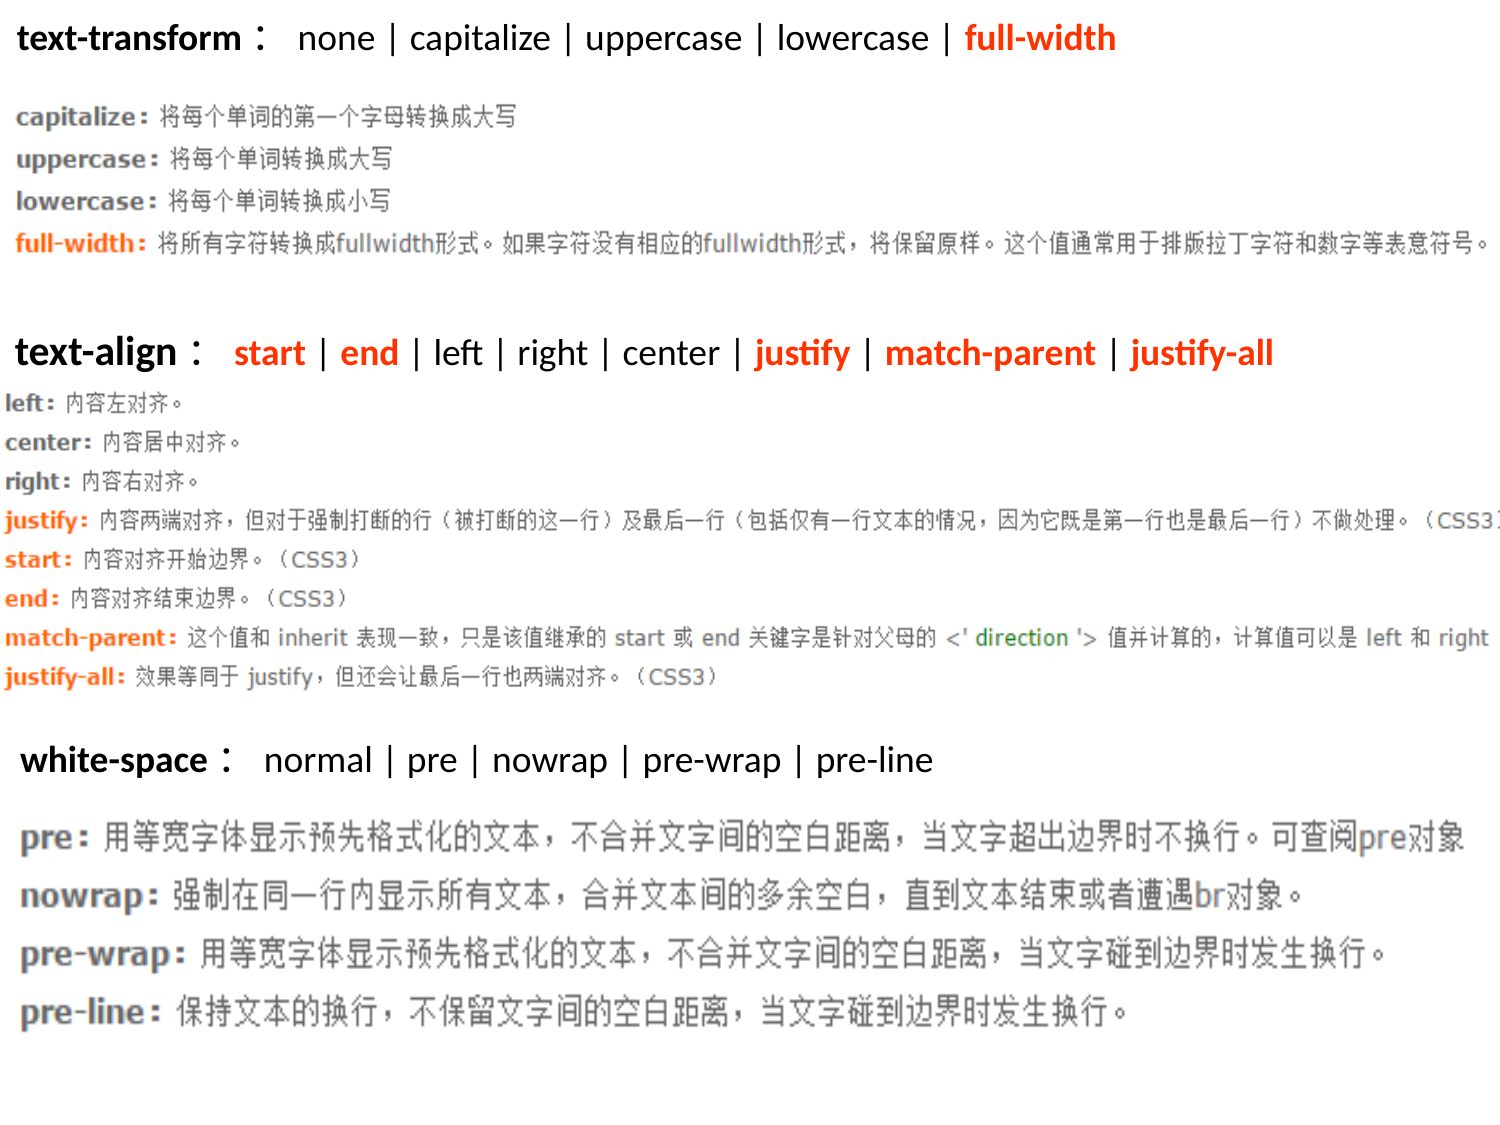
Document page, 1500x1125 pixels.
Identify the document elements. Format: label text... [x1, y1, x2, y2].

picture [0, 101, 1500, 268]
picture [0, 385, 1500, 703]
picture [0, 810, 1500, 1059]
text_box text-align：start | end | left | right | center | justify | match-parent | justify-all [0, 316, 1500, 382]
text_box text-transform：none | capitalize | uppercase | lowercase | full-width [2, 5, 1367, 65]
text_box white-space：normal | pre | nowrap | pre-wrap | pre-line [5, 727, 1341, 788]
